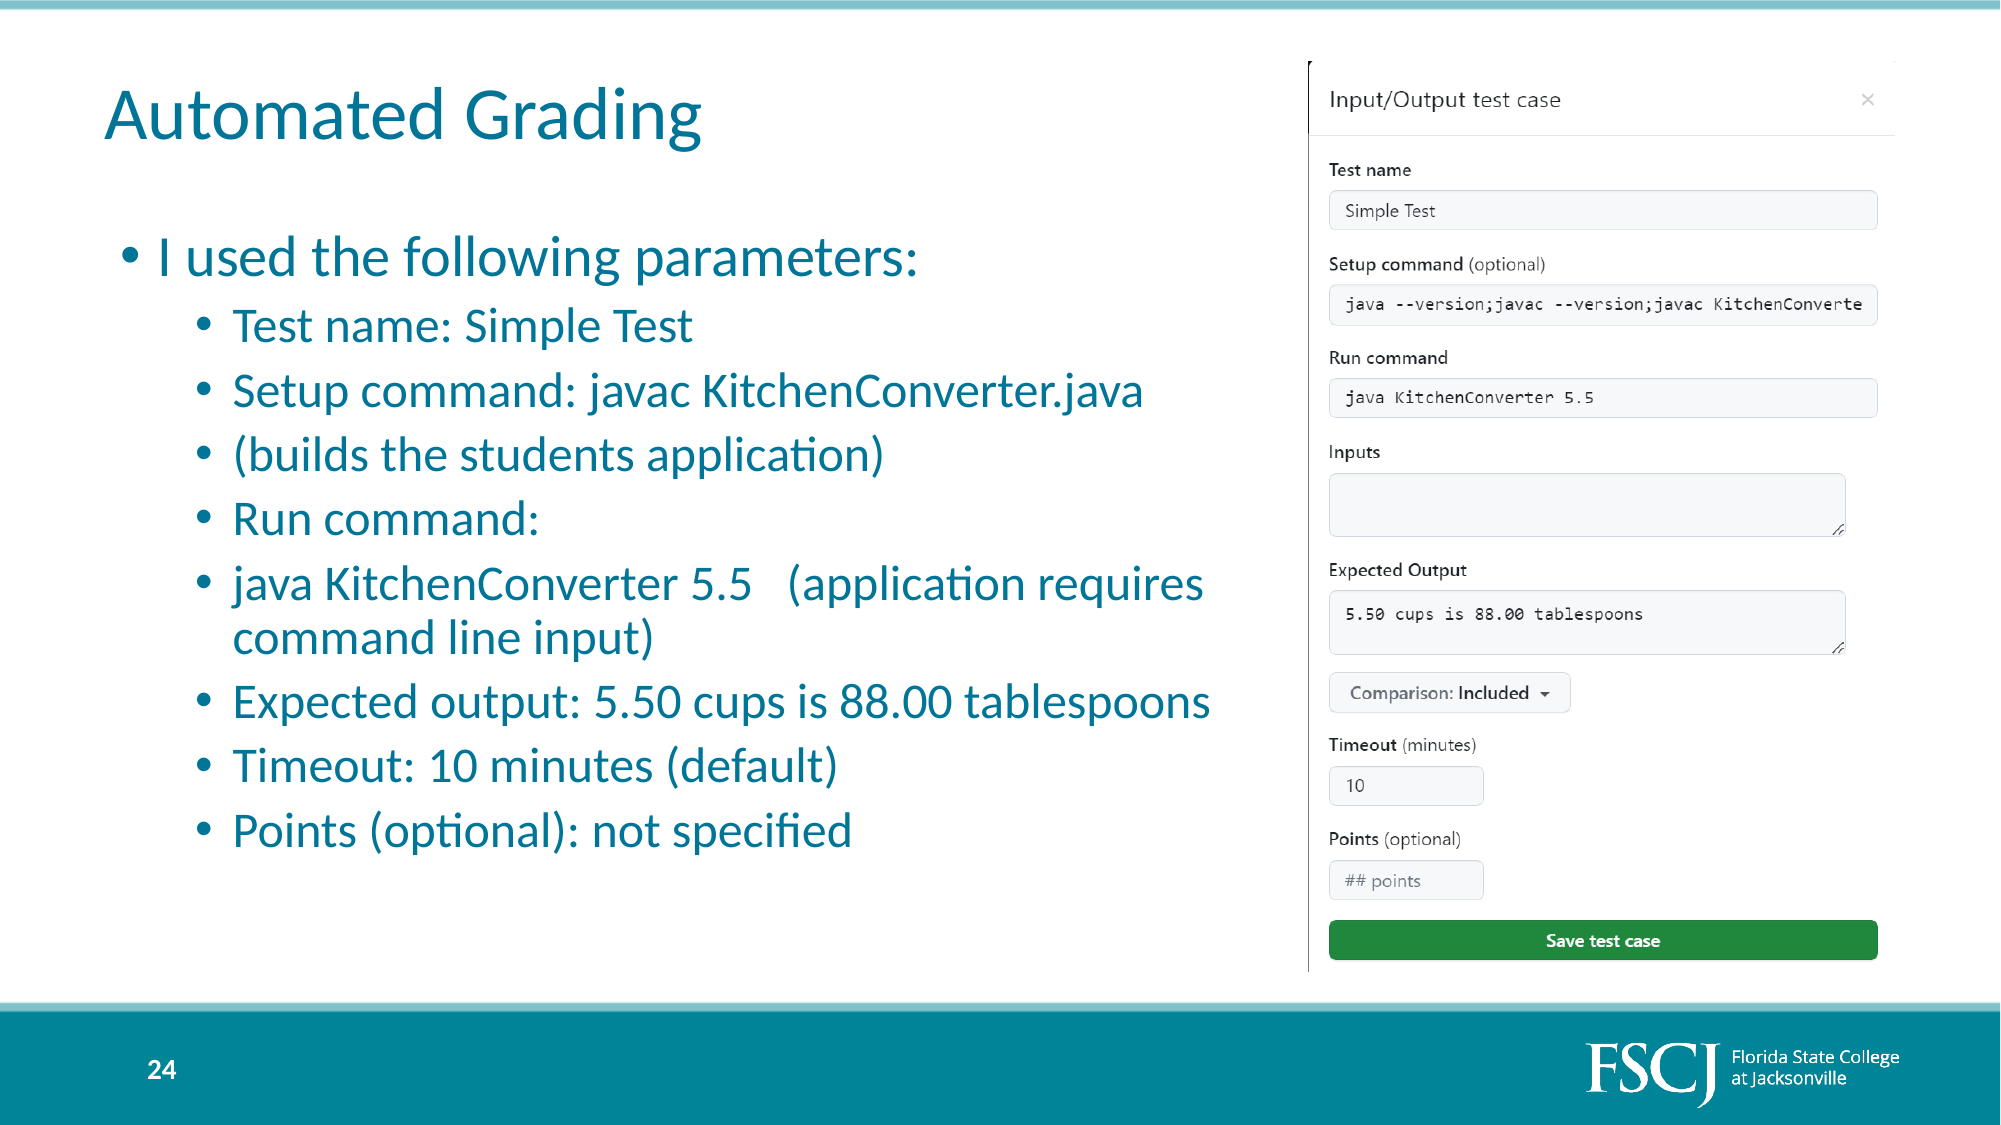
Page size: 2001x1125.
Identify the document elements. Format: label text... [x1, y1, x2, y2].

list I used the following parameters: Test name: Simple Test Setup command: javac KitchenConverter.java (builds the students application) Run command: java KitchenConverter 5.5 (application requires command line input) Expected output: 5.50 cups is 88.00 tablespoons Timeout: 10 minutes (default) Points (optional): not specified [105, 218, 1242, 960]
picture [0, 0, 2001, 1125]
text_box Automated Grading [89, 35, 1294, 195]
